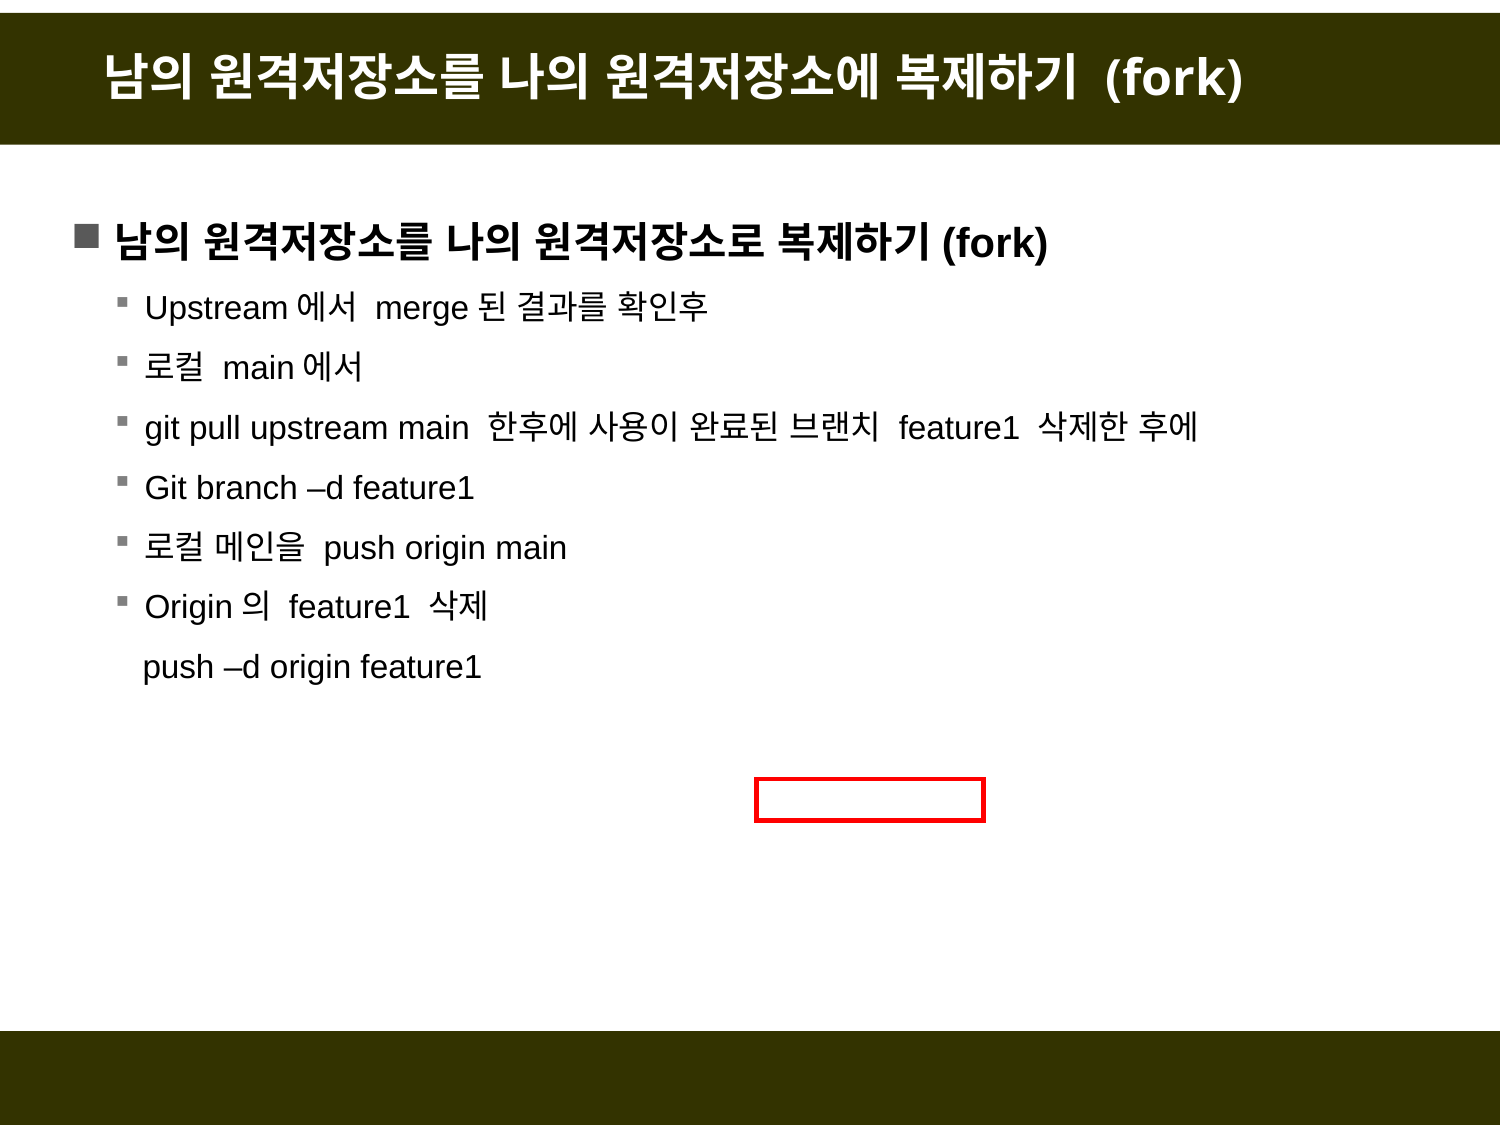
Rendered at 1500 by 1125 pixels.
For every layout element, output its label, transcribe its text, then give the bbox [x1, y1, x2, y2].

text_box [756, 778, 985, 822]
text_box 남의 원격저장소를 나의 원격저장소로 복제하기(fork) Upstream에서 merge된 결과를 확인후 로컬 main에서 git pull upstream main 한후에 사용이 완료된 브랜치 feature1 삭제한 후에 Git branch –d feature1 로컬 메인을 push origin main Origin의 feature1 삭제 push –d origin feature1 [56, 183, 1474, 821]
title 남의 원격저장소를 나의 원격저장소에 복제하기 (fork) [88, 31, 1282, 126]
